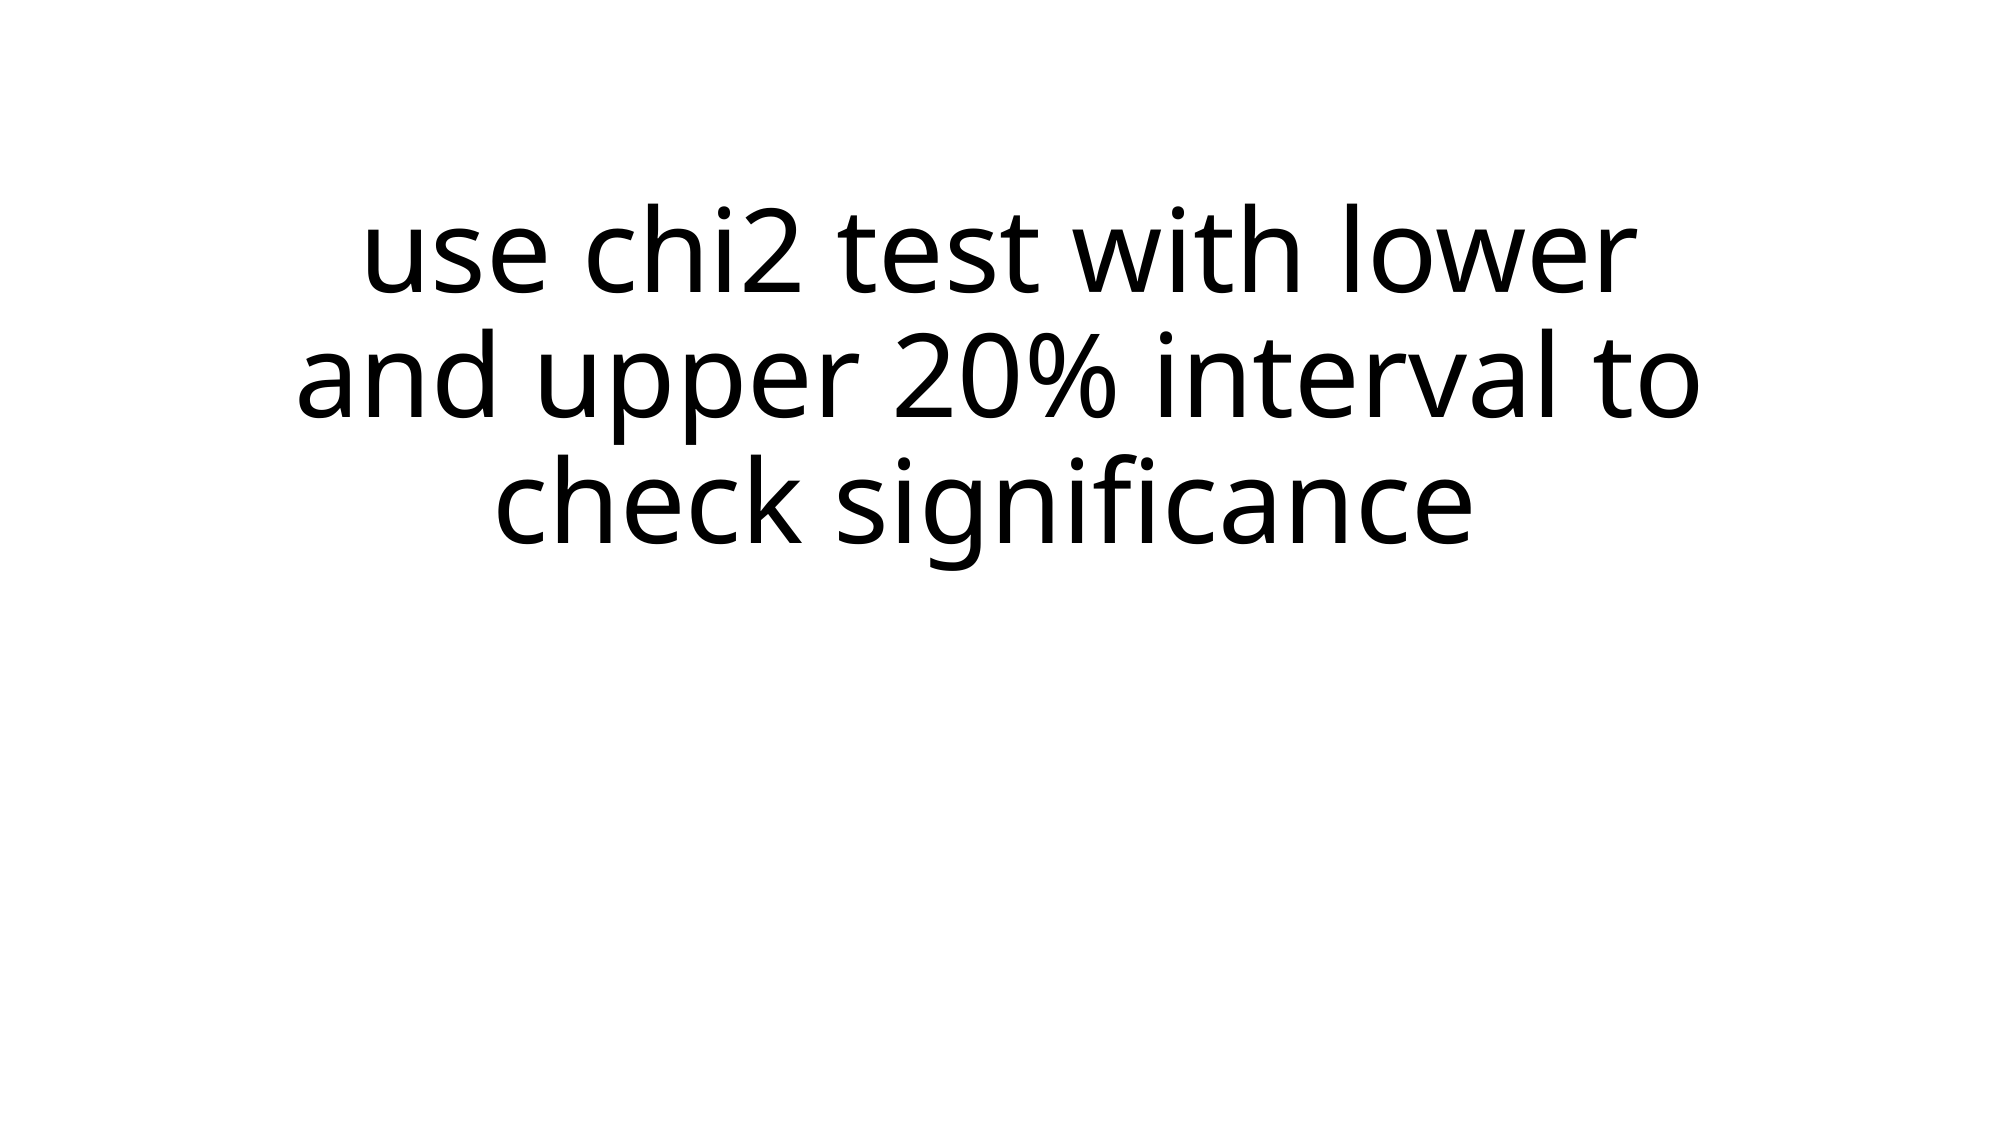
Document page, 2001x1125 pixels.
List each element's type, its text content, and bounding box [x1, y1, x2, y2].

title use chi2 test with lower and upper 20% interval to check significance [249, 184, 1750, 576]
